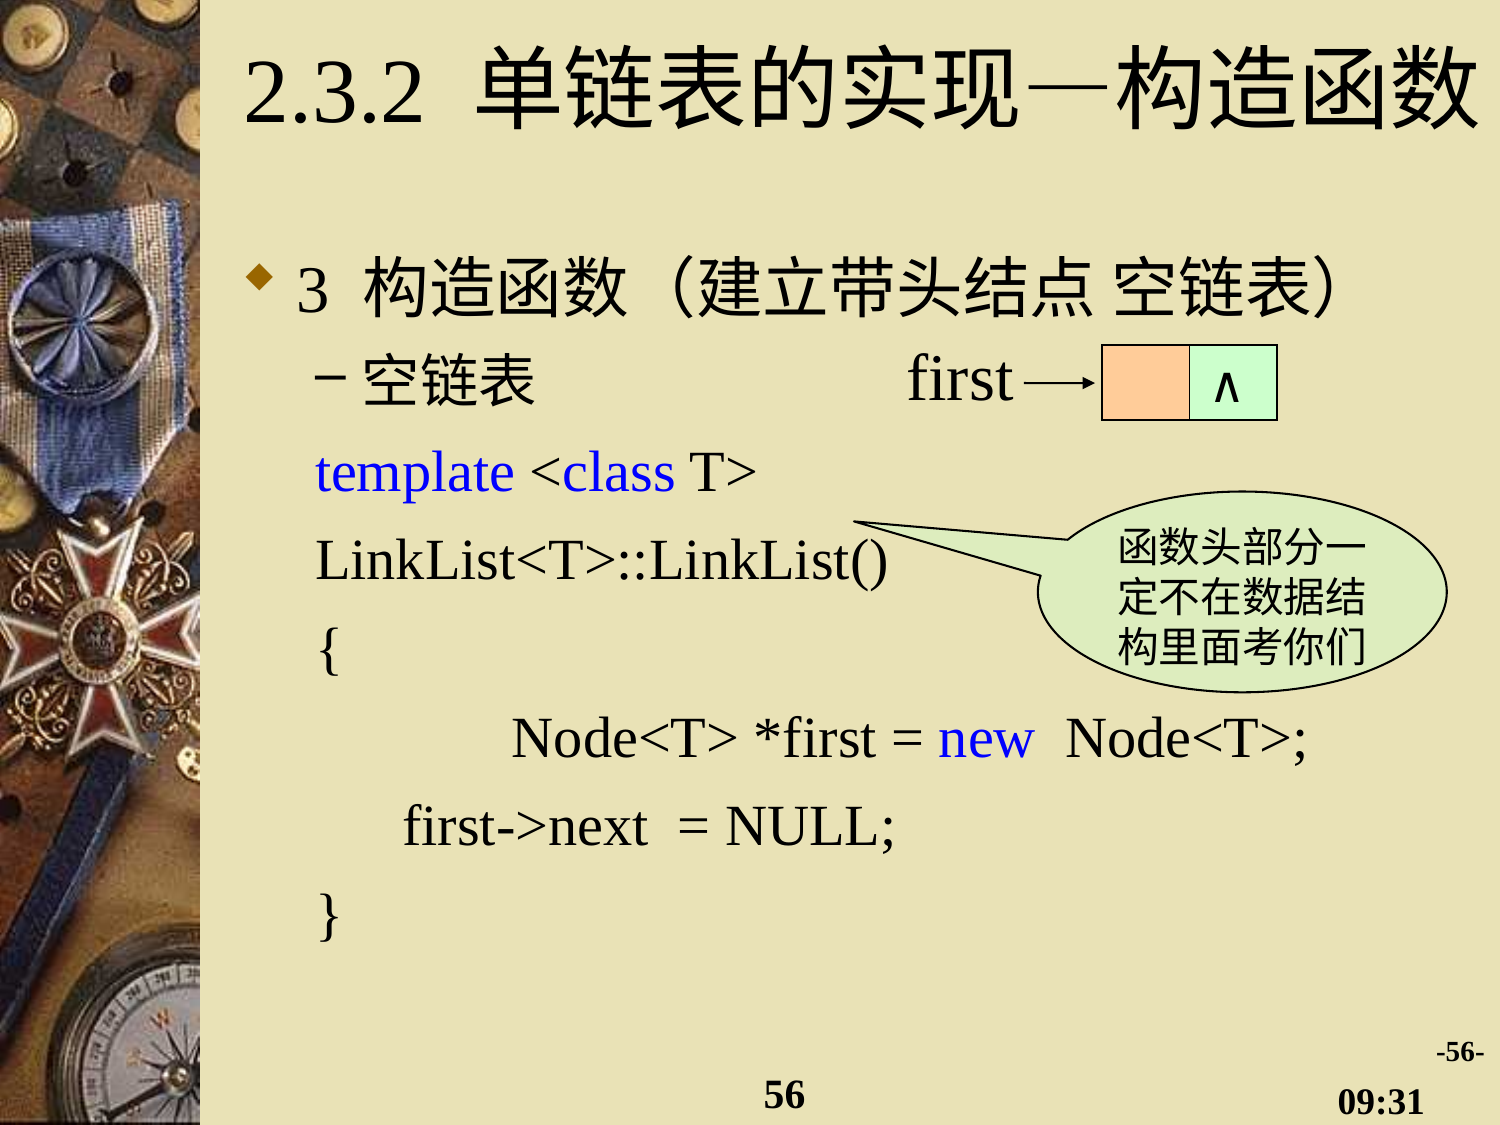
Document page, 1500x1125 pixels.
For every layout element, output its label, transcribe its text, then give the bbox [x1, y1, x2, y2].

list 3 构造函数（建立带头结点 空链表） 空链表 template <class T> LinkList<T>::LinkList() { Node<T> *first = new Node<T>; first->next = NULL; } [225, 230, 1475, 906]
title 2.3.2 单链表的实现—构造函数 [225, 0, 1500, 180]
picture [0, 0, 200, 1125]
slide_number -56- [1187, 1025, 1500, 1100]
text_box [891, 325, 1278, 422]
text_box 函数头部分一定不在数据结构里面考你们 [853, 491, 1447, 693]
